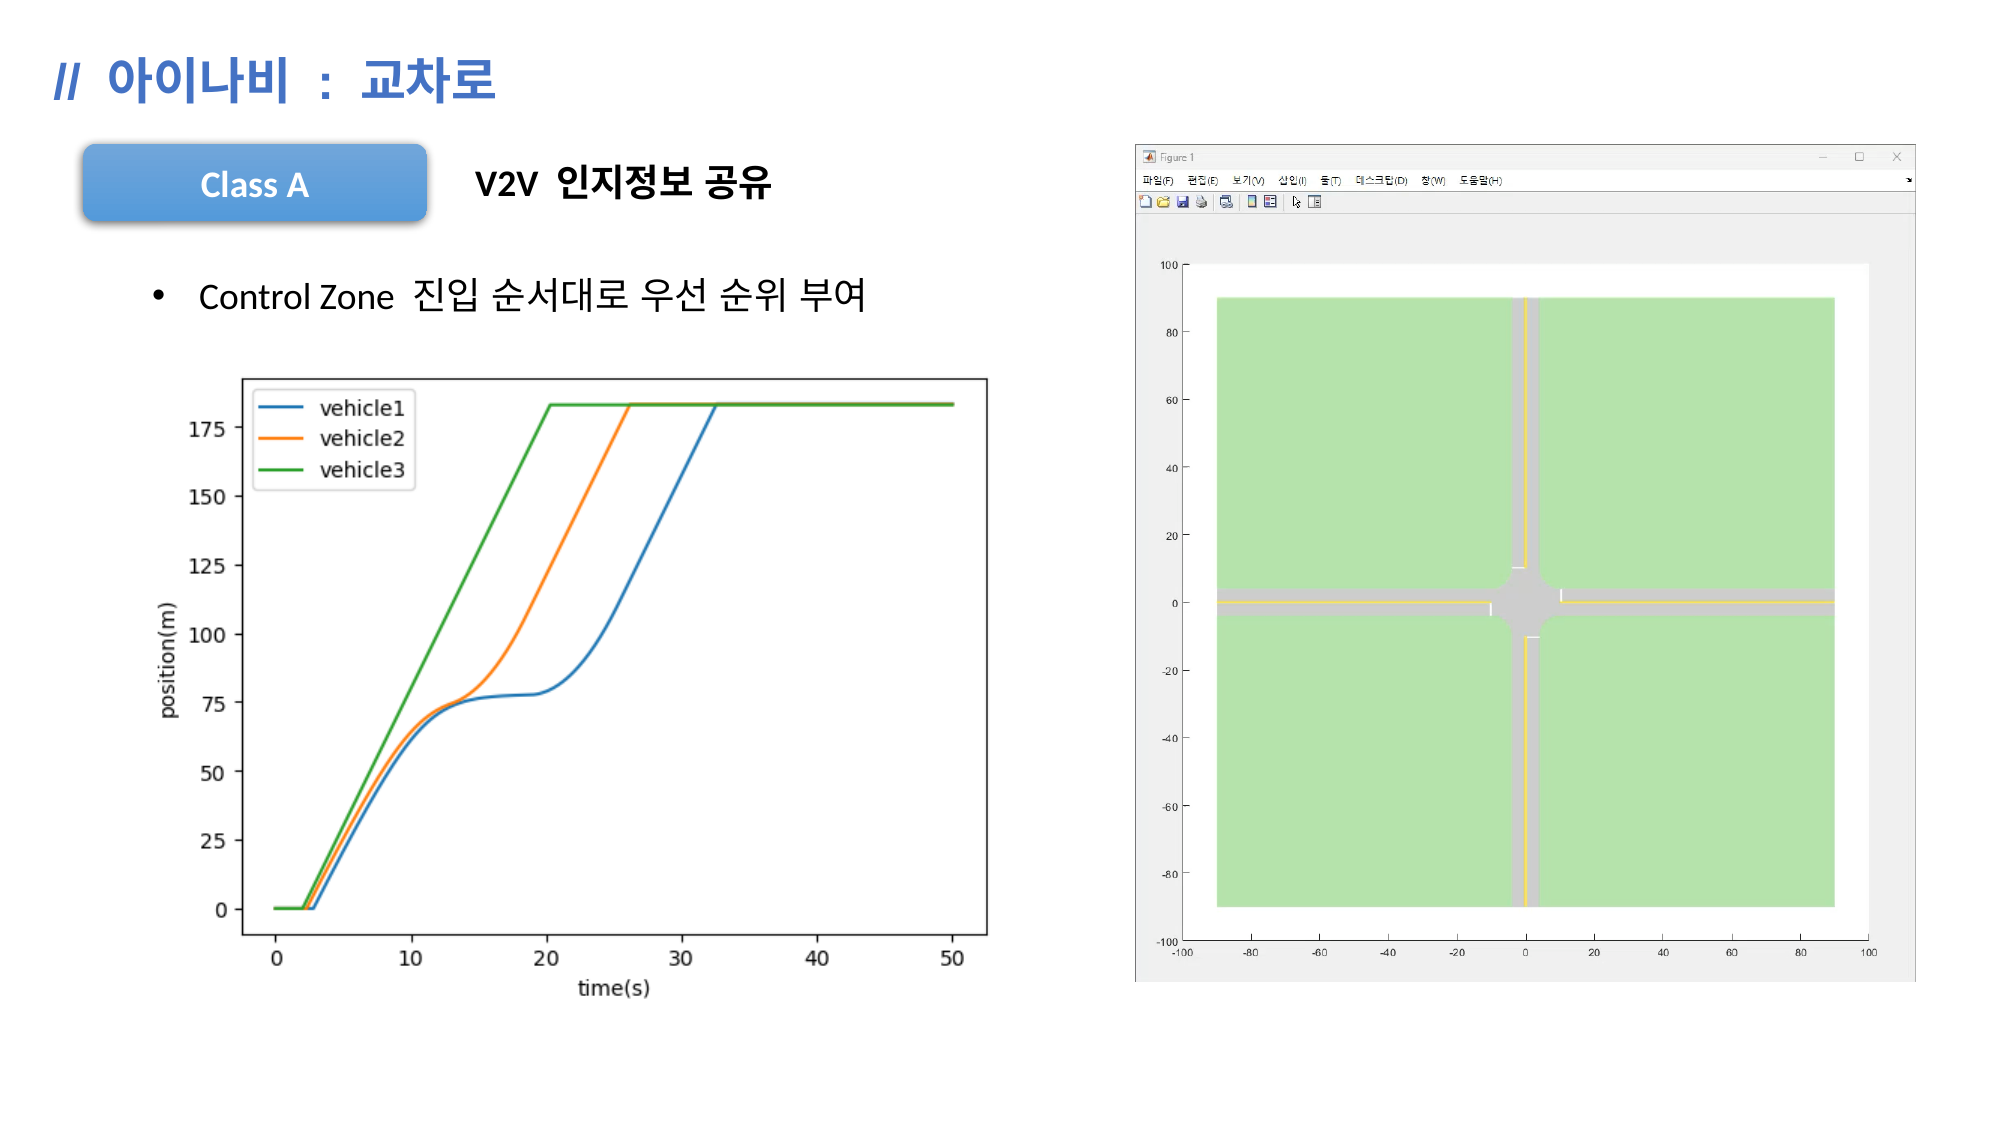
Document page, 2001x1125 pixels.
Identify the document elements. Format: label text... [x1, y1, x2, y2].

text_box Class A [83, 143, 428, 221]
picture [143, 365, 1000, 1014]
title // 아이나비 : 교차로 [38, 42, 1764, 118]
text_box Control Zone 진입 순서대로 우선 순위 부여 [137, 241, 1044, 392]
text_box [1135, 143, 1917, 983]
text_box V2V 인지정보 공유 [460, 151, 1109, 212]
